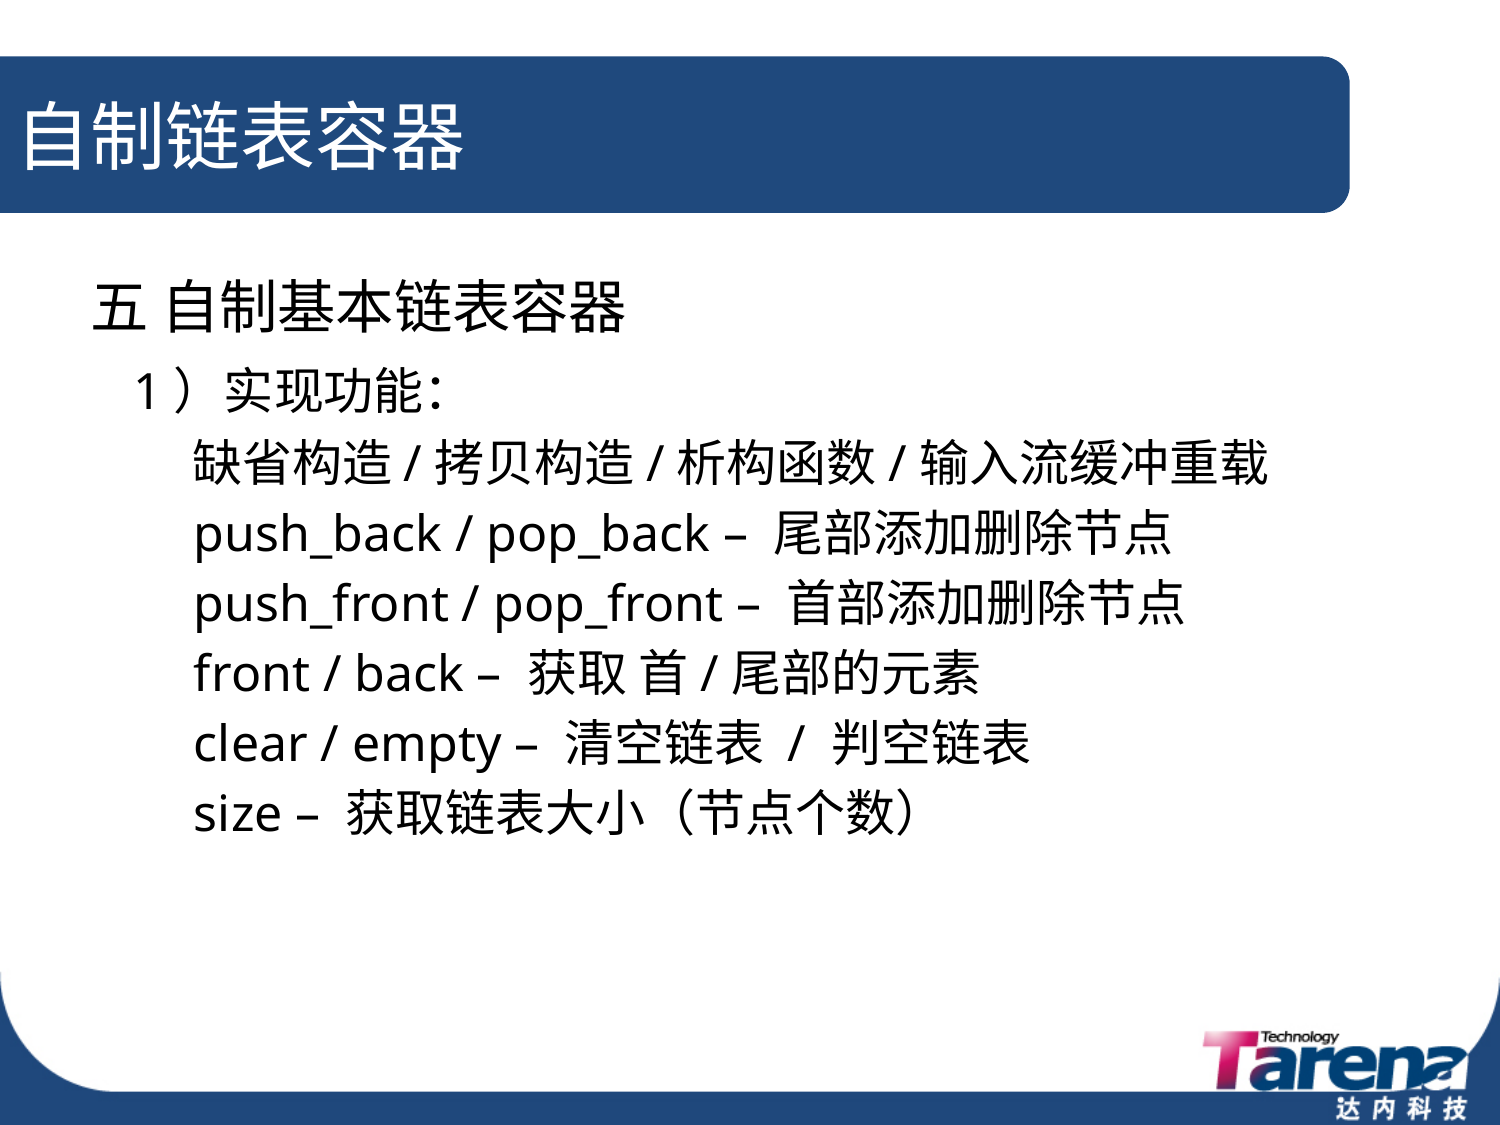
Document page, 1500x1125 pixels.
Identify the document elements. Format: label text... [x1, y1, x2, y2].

picture [0, 0, 1500, 1125]
title 自制链表容器 [0, 58, 1346, 212]
list 五 自制基本链表容器 1）实现功能： 缺省构造/拷贝构造/析构函数/输入流缓冲重载 push_back / pop_back – 尾部添加删除节点 push_front / pop_front – 首部添加删除节点 front / back – 获取 首/尾部的元素 clear / empty – 清空链表 / 判空链表 size – 获取链表大小（节点个数） [74, 262, 1426, 1006]
